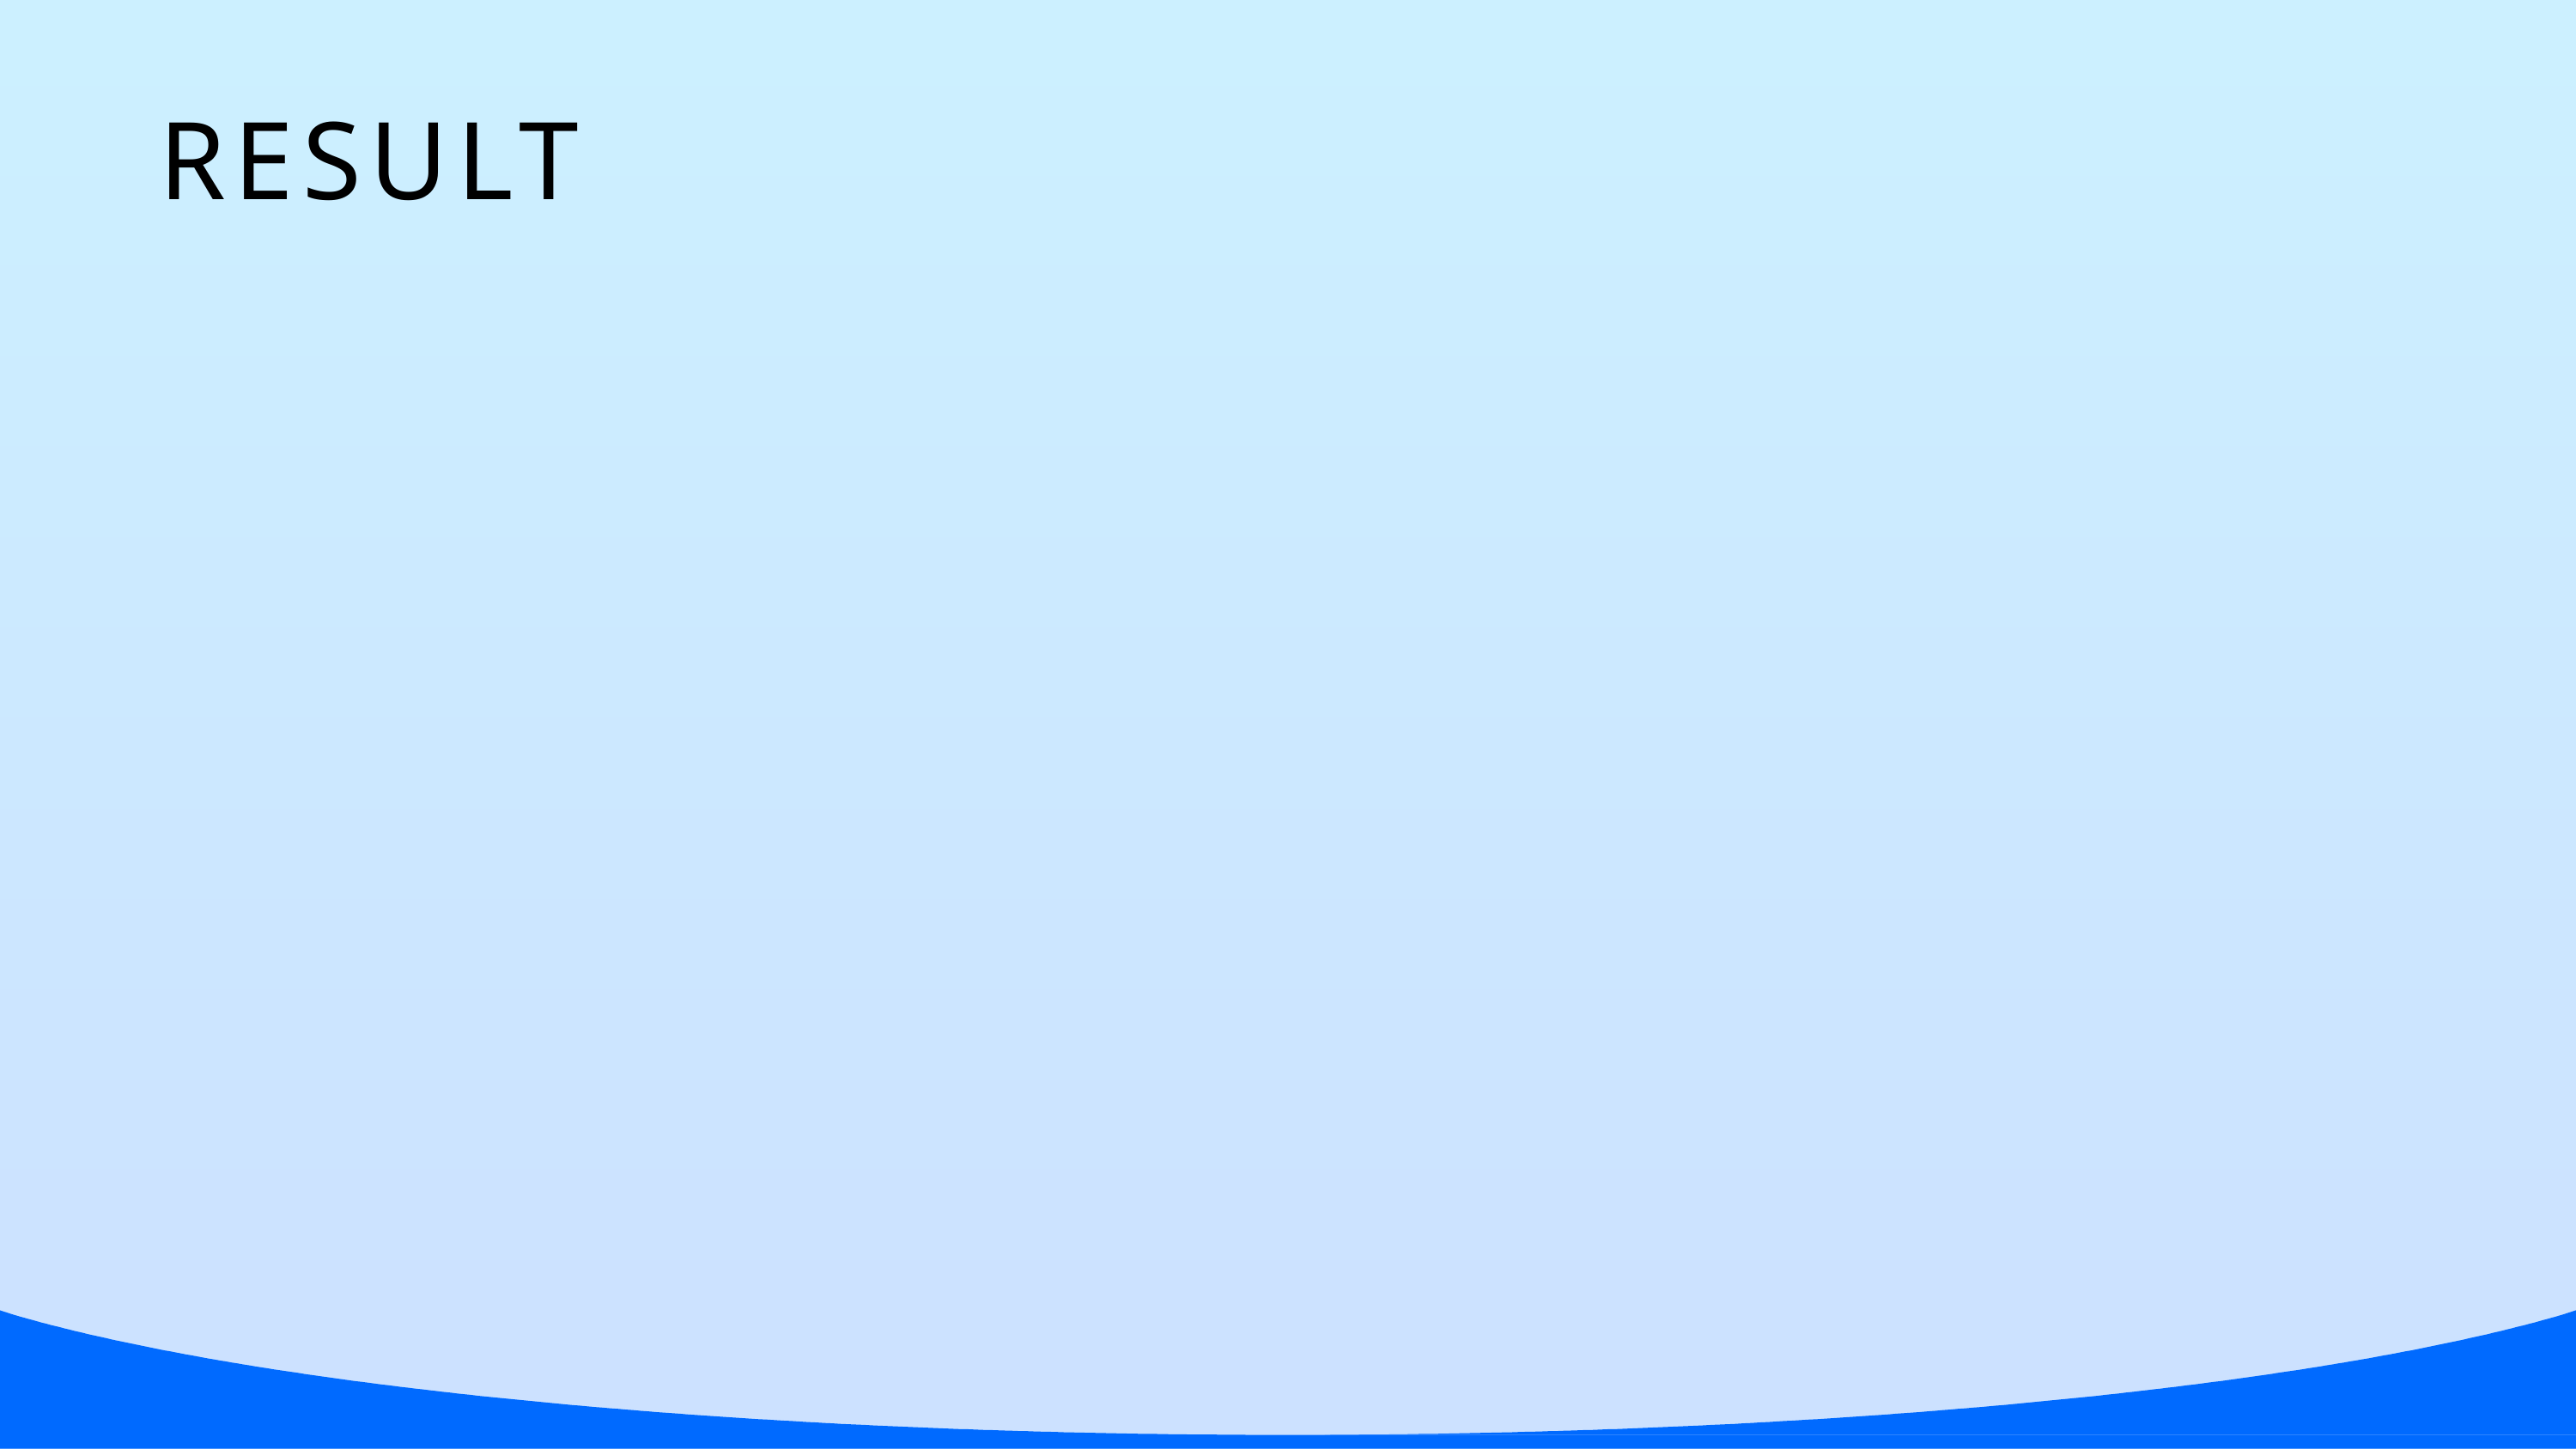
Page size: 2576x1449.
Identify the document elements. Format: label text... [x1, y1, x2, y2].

picture [0, 0, 2576, 1434]
title RESULT [63, 81, 1727, 335]
